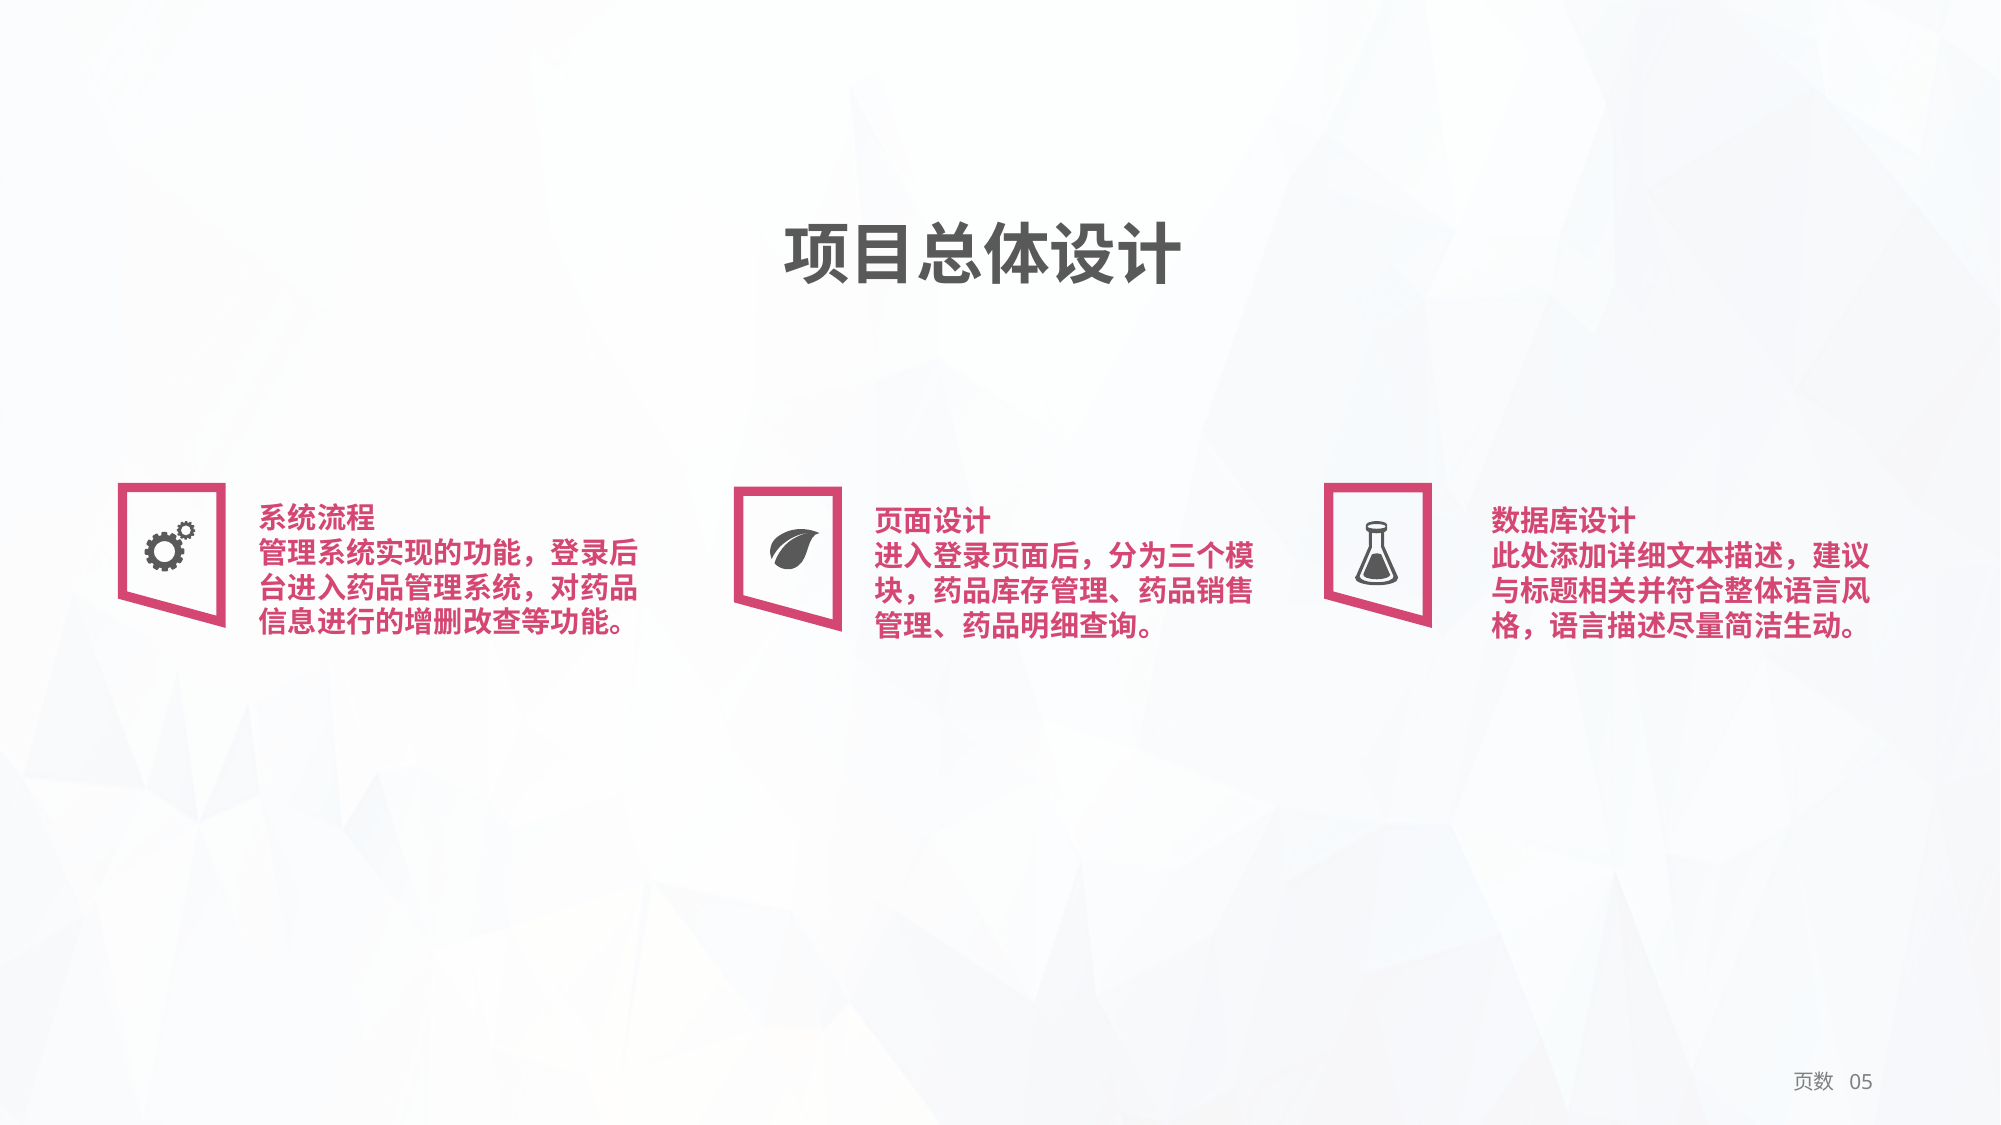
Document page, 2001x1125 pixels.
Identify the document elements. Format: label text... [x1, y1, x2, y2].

text_box 数据库设计 此处添加详细文本描述，建议与标题相关并符合整体语言风格，语言描述尽量简洁生动。 [1476, 495, 1888, 650]
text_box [144, 521, 196, 572]
text_box 页数 05 [1721, 1061, 1888, 1102]
text_box [1327, 486, 1429, 624]
text_box [1355, 521, 1399, 586]
text_box [121, 486, 223, 624]
text_box [737, 490, 839, 627]
text_box 页面设计 进入登录页面后，分为三个模块，药品库存管理、药品销售管理、药品明细查询。 [859, 495, 1272, 650]
text_box 系统流程 管理系统实现的功能，登录后台进入药品管理系统，对药品信息进行的增删改查等功能。 [243, 491, 656, 647]
text_box 项目总体设计 [768, 204, 1199, 299]
text_box [770, 529, 820, 570]
